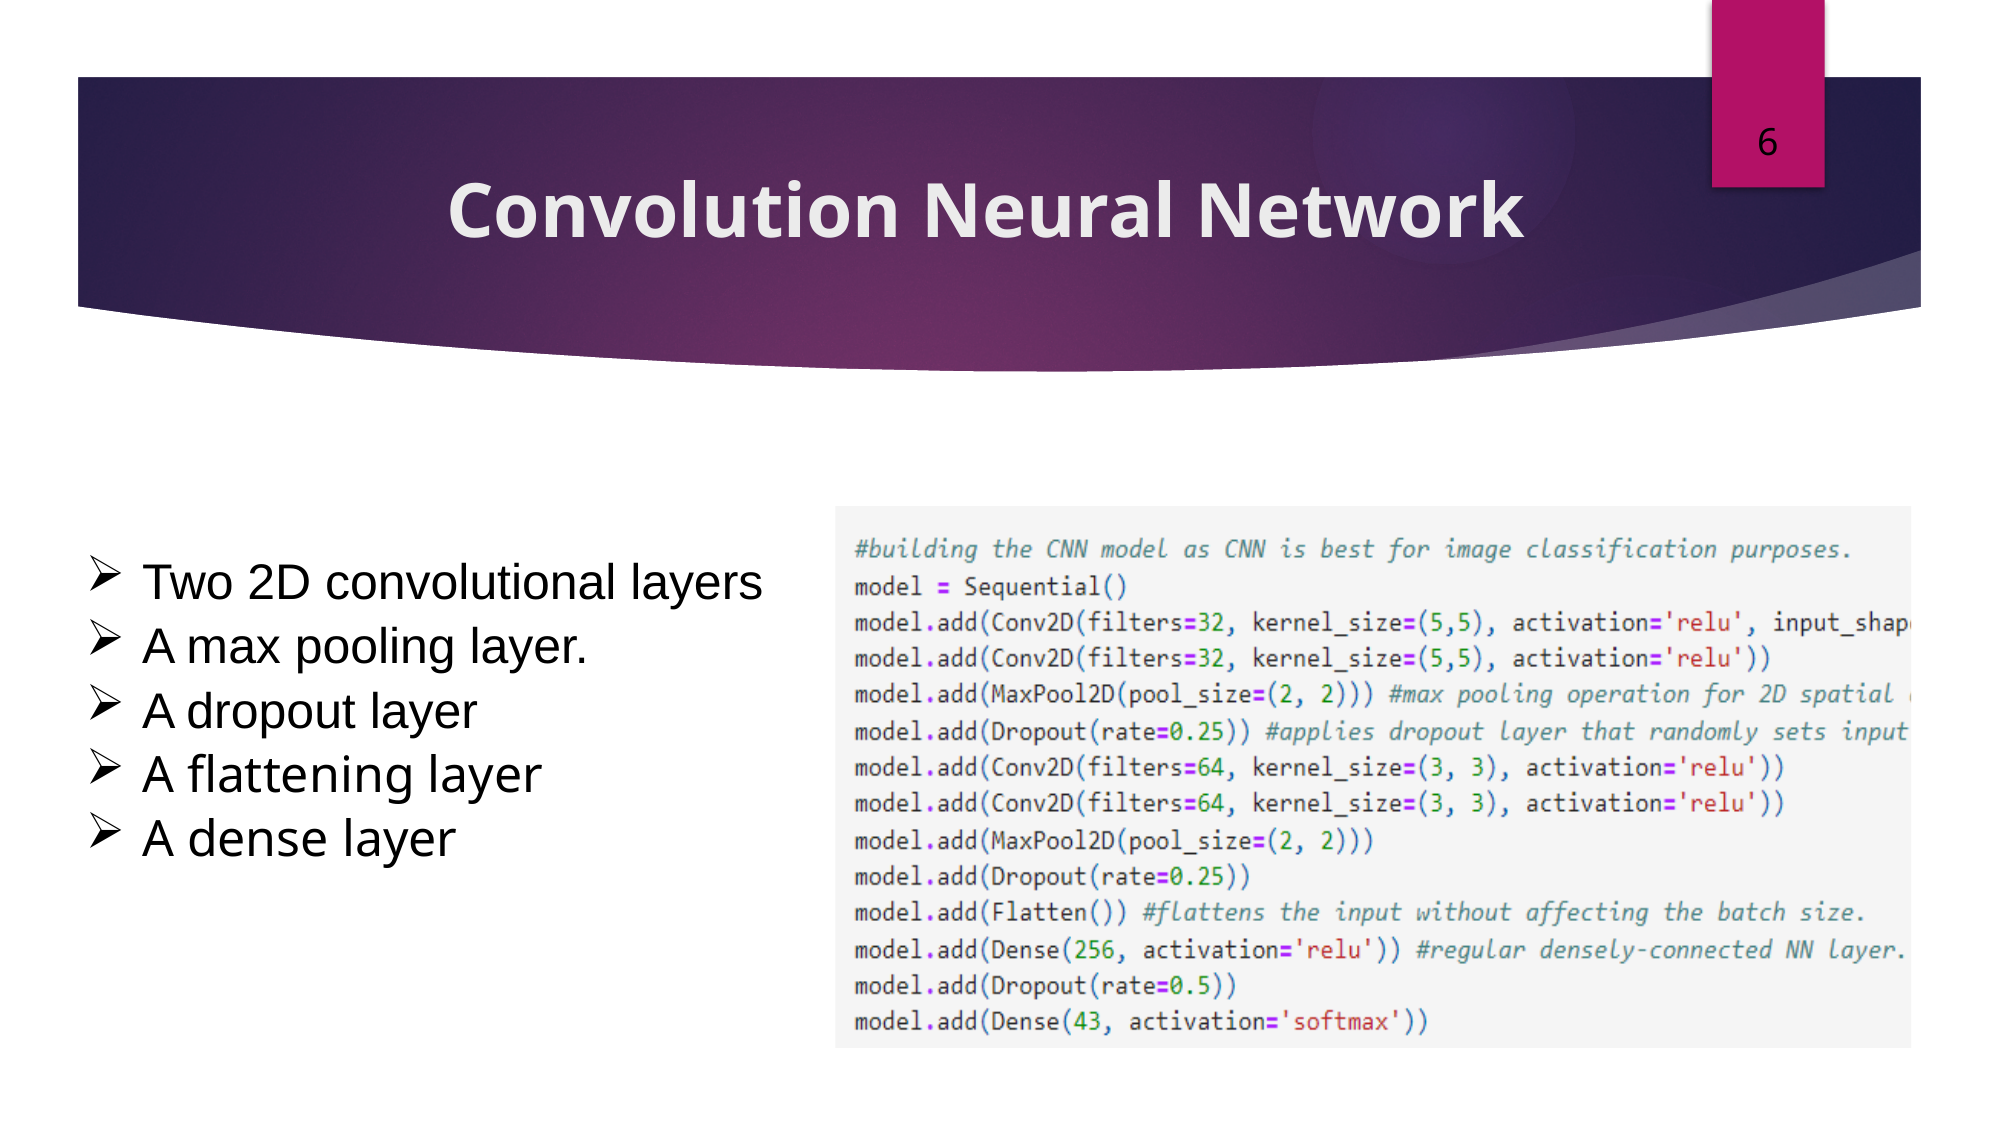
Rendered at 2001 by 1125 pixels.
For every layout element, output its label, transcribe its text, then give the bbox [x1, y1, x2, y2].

picture [835, 506, 1912, 1048]
text_box 6 [1742, 110, 1816, 170]
title Convolution Neural Network [267, 149, 1705, 266]
text_box Two 2D convolutional layers A max pooling layer. A dropout layer A flattening layer A dense layer [71, 538, 829, 874]
